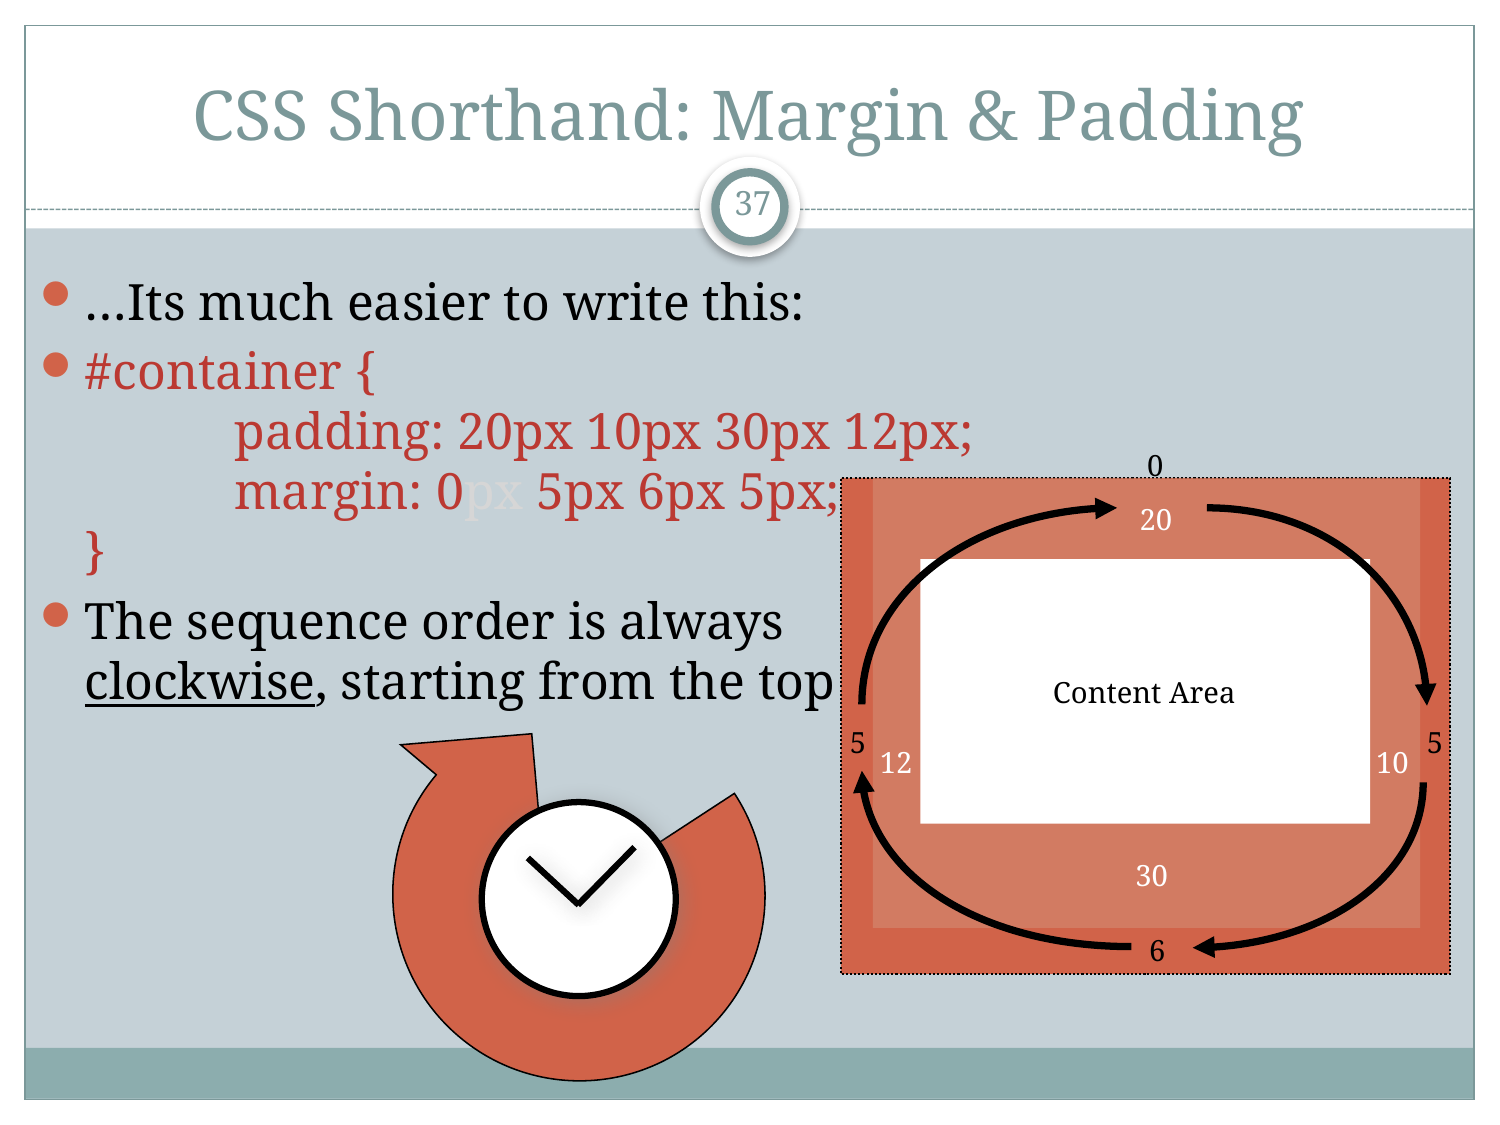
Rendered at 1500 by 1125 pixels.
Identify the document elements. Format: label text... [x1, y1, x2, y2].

slide_number 37 [715, 168, 791, 241]
title CSS Shorthand: Margin & Padding [49, 37, 1450, 162]
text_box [787, 440, 1500, 976]
text_box [392, 743, 766, 1081]
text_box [861, 507, 1428, 949]
list …Its much easier to write this: #container { padding: 20px 10px 30px 12px; margin: 0px 5px 6px 5px; } The sequence order is always clockwise, starting from the top [24, 262, 1450, 743]
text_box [481, 801, 676, 997]
